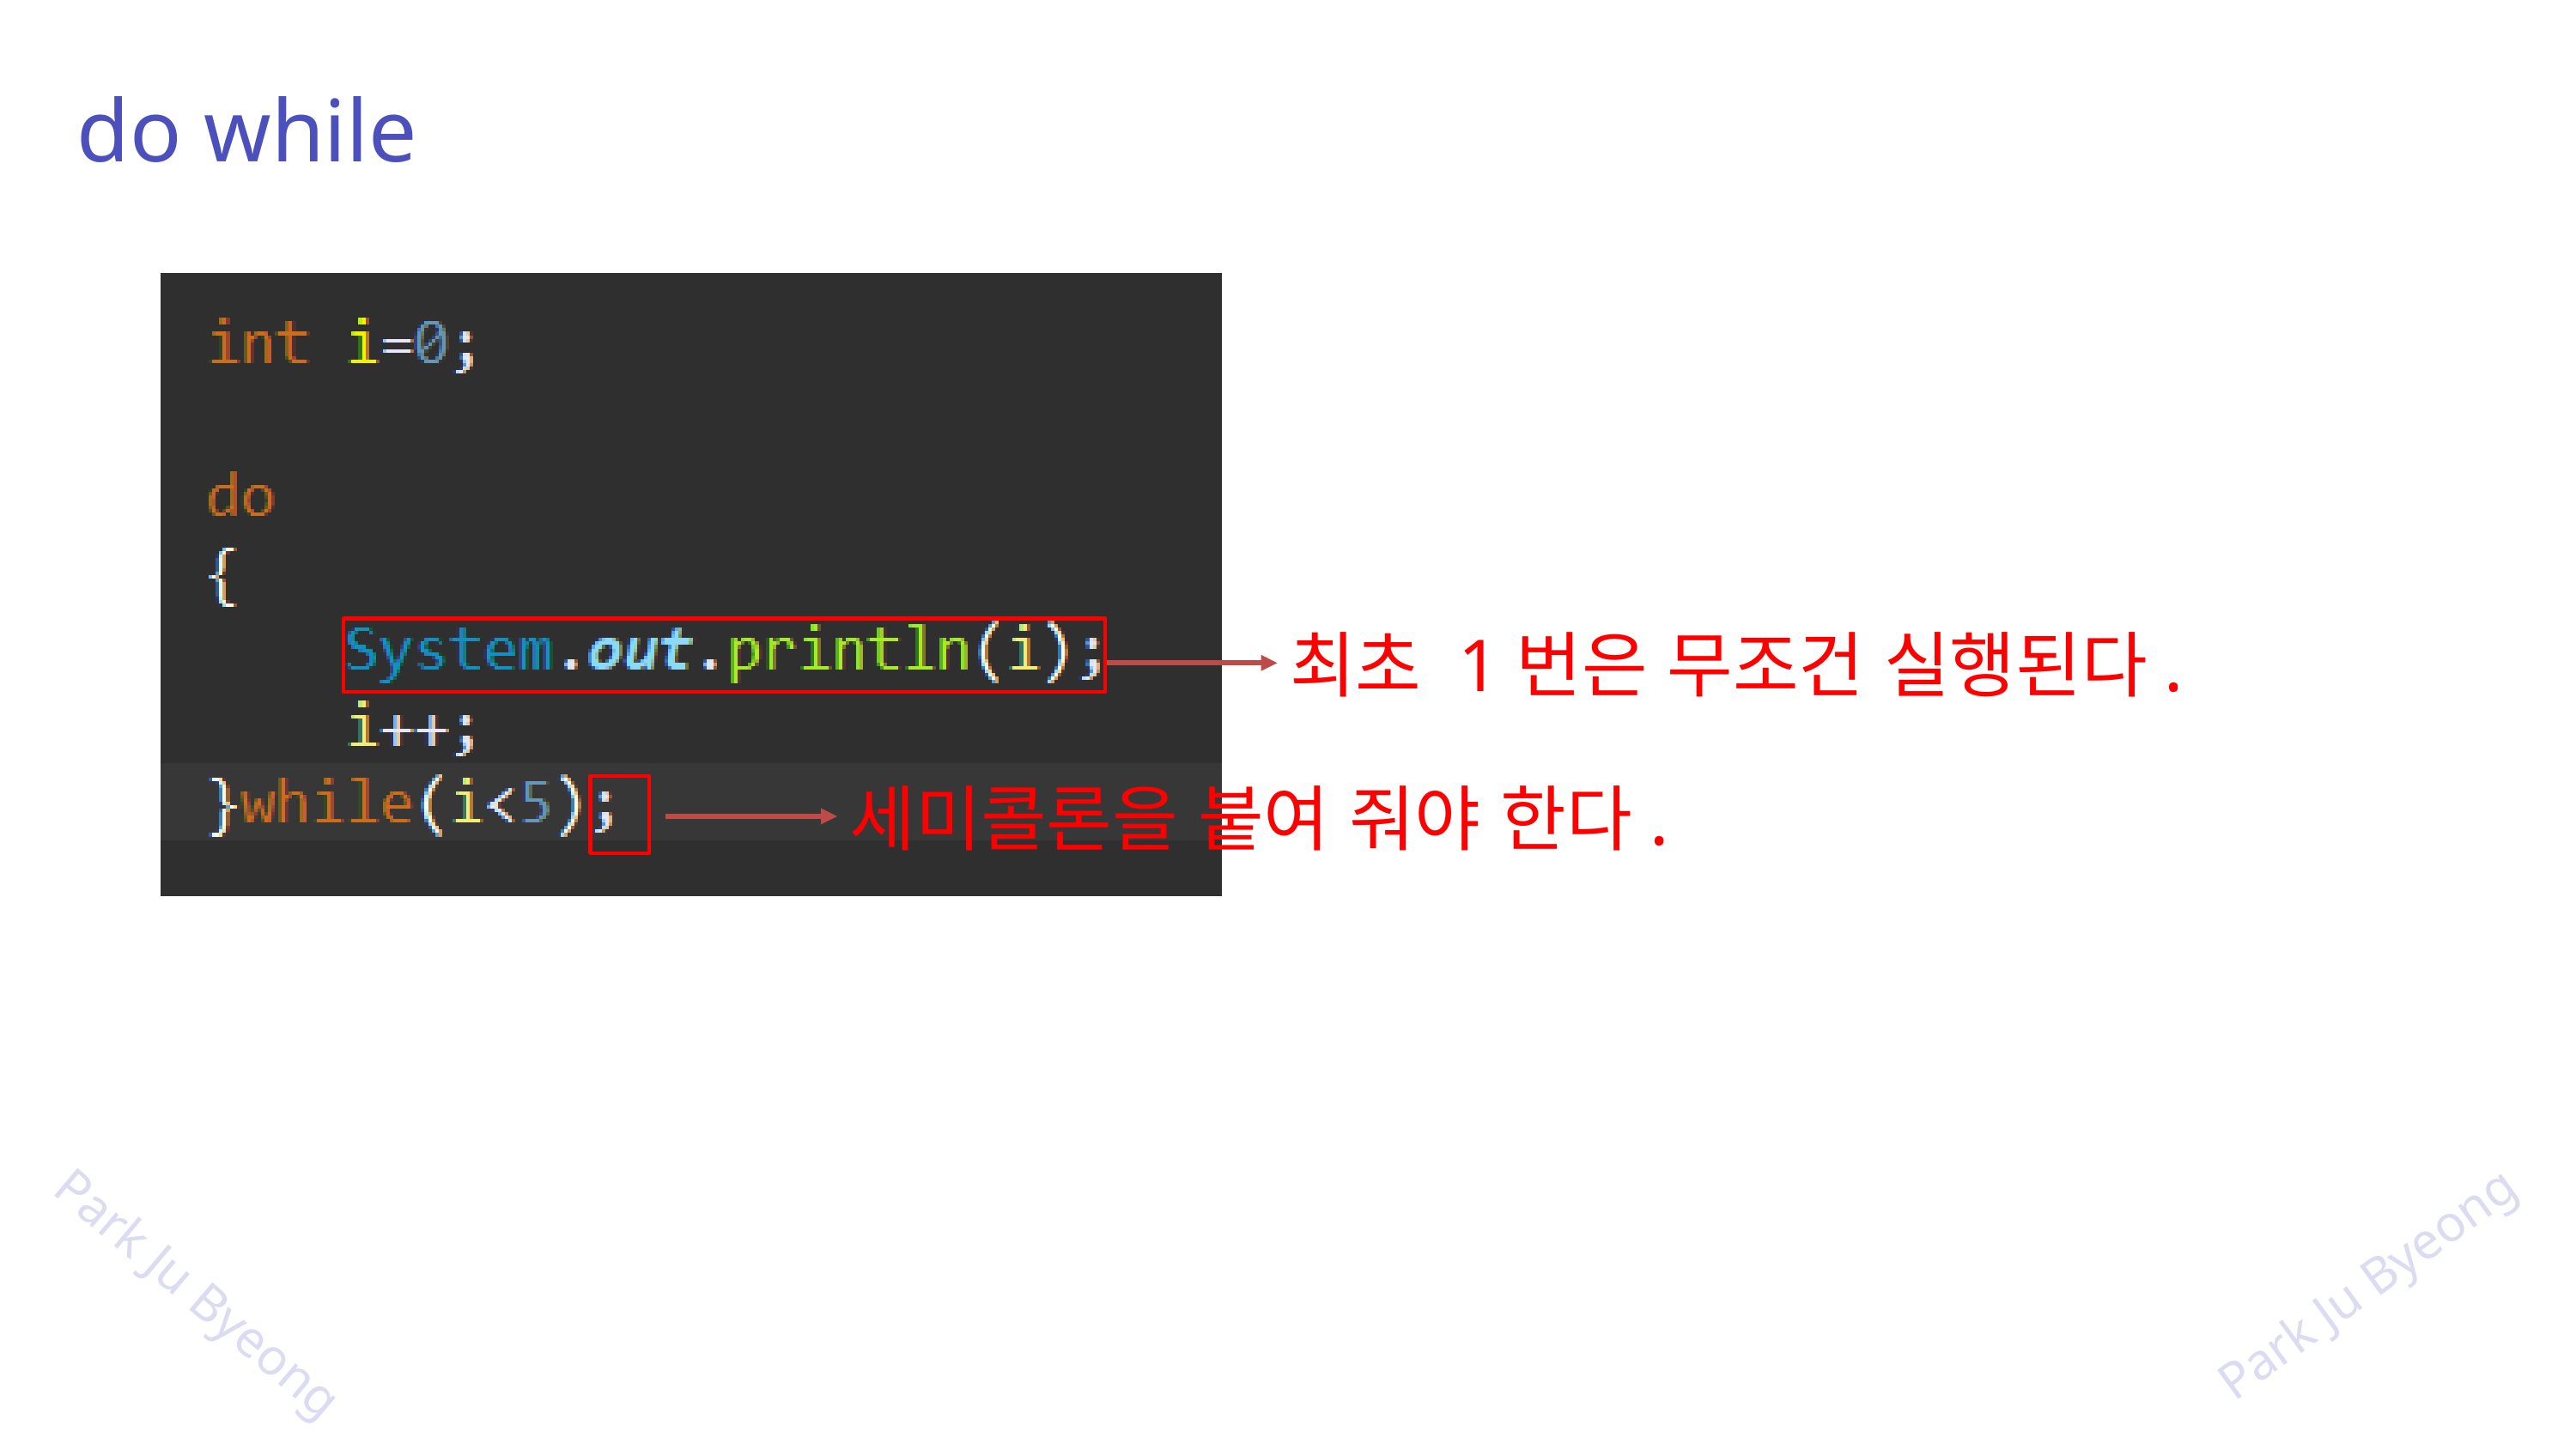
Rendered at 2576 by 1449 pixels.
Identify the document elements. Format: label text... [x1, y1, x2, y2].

picture [161, 273, 1222, 897]
text_box do while [64, 70, 601, 186]
text_box 세미콜론을 붙여 줘야 한다. [1226, 767, 1739, 866]
text_box 최초 1번은 무조건 실행된다. [1277, 614, 2179, 712]
